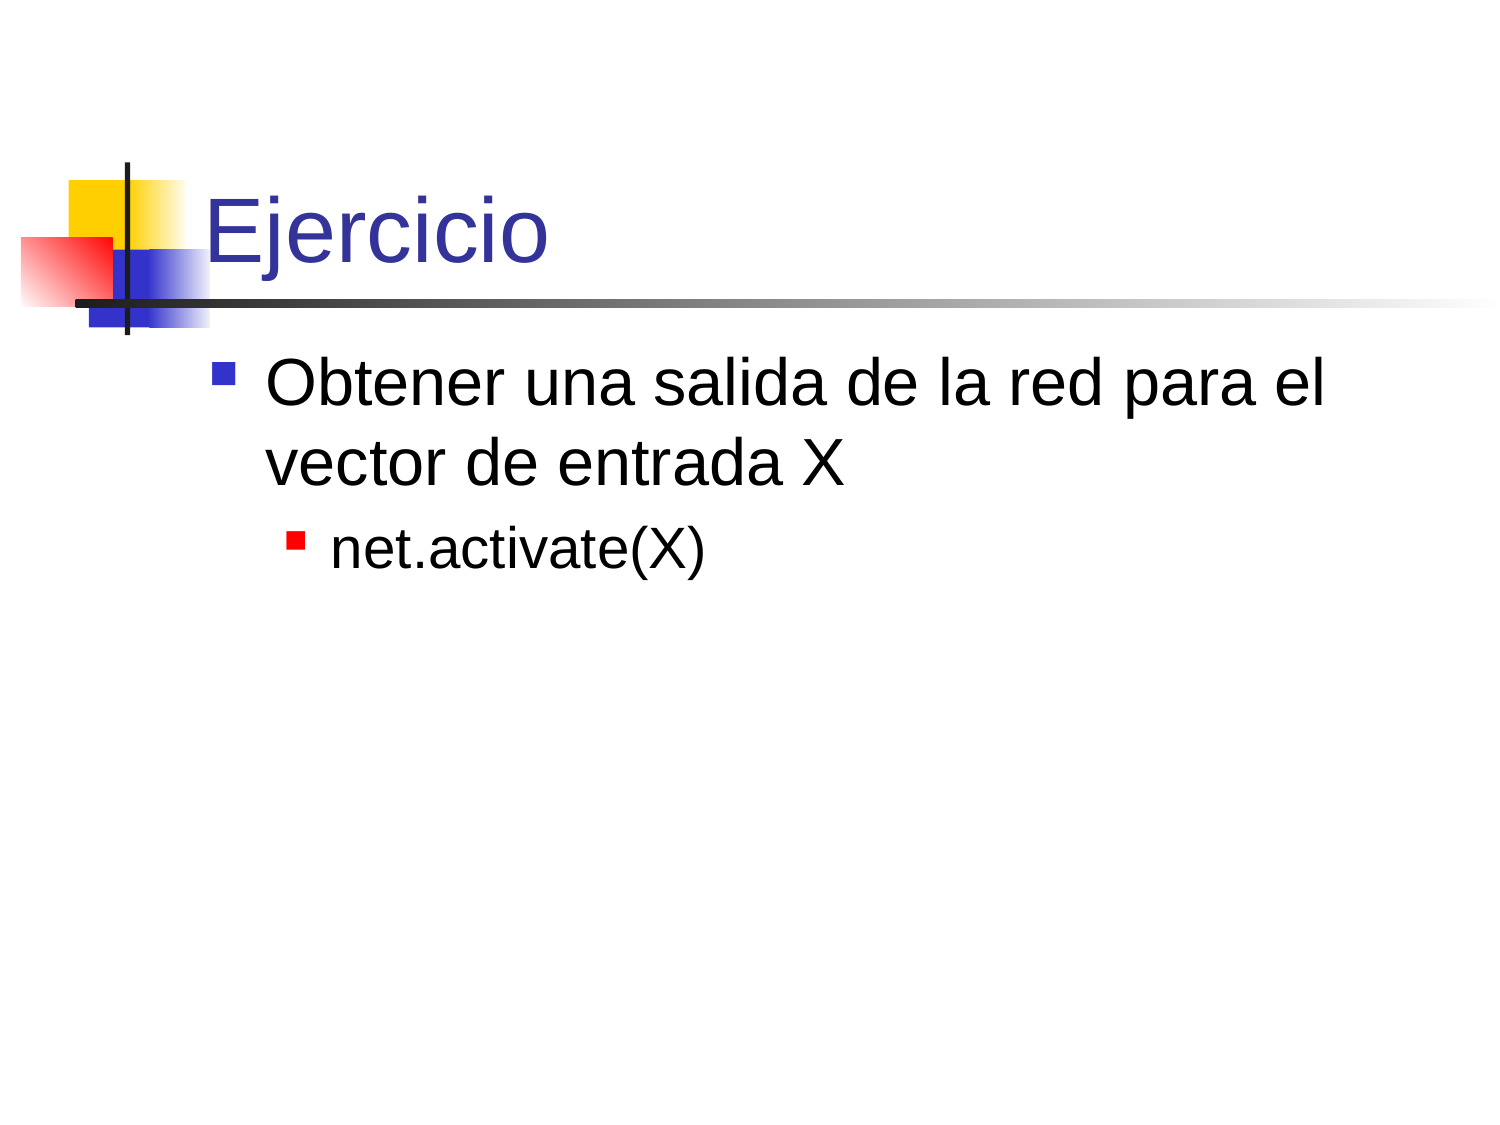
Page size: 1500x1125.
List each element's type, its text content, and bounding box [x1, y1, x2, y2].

list Obtener una salida de la red para el vector de entrada X net.activate(X) [193, 330, 1470, 1007]
title Ejercicio [188, 101, 1468, 289]
